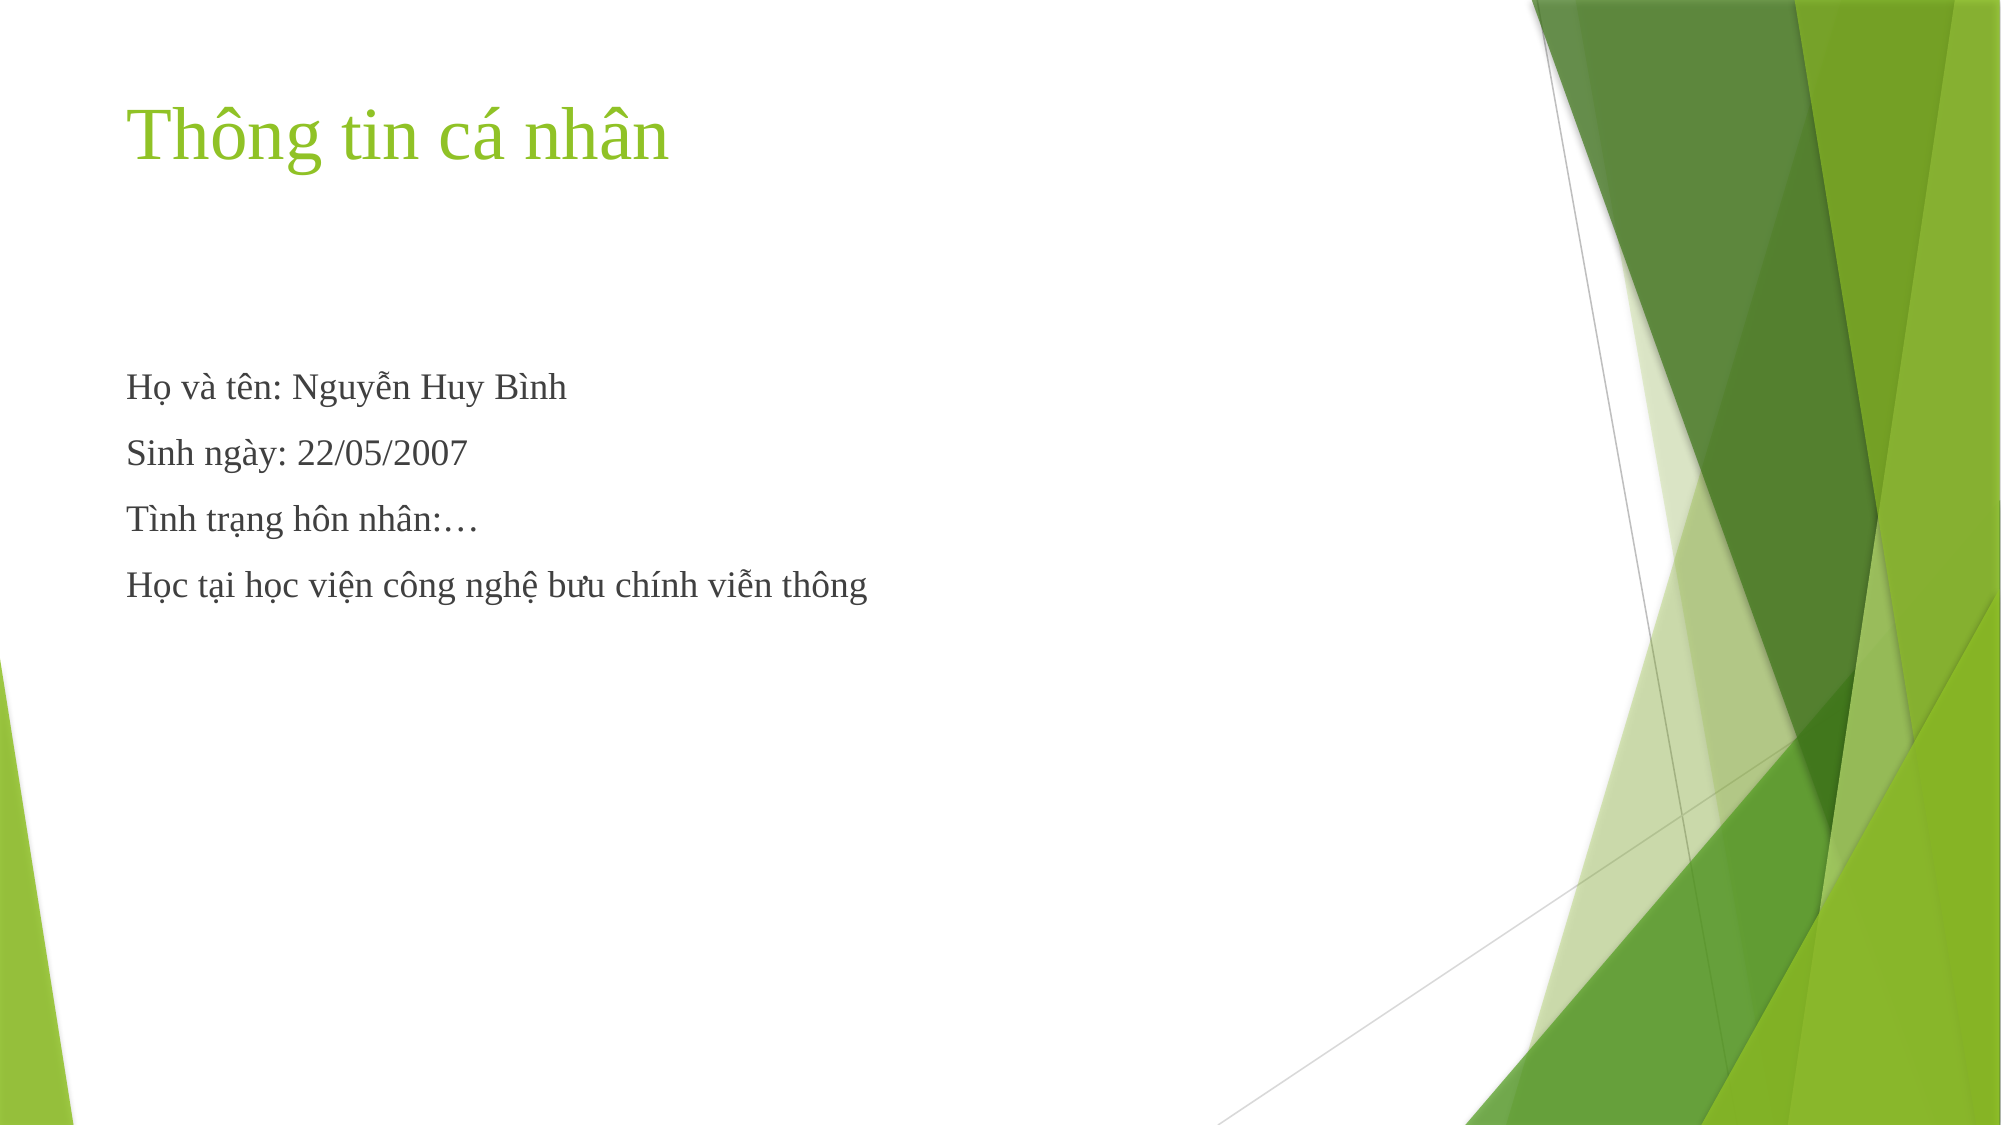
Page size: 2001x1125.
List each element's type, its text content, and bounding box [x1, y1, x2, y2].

list Họ và tên: Nguyễn Huy Bình Sinh ngày: 22/05/2007 Tình trạng hôn nhân:… Học tại học viện công nghệ bưu chính viễn thông [111, 354, 1522, 992]
title Thông tin cá nhân [111, 76, 1522, 294]
